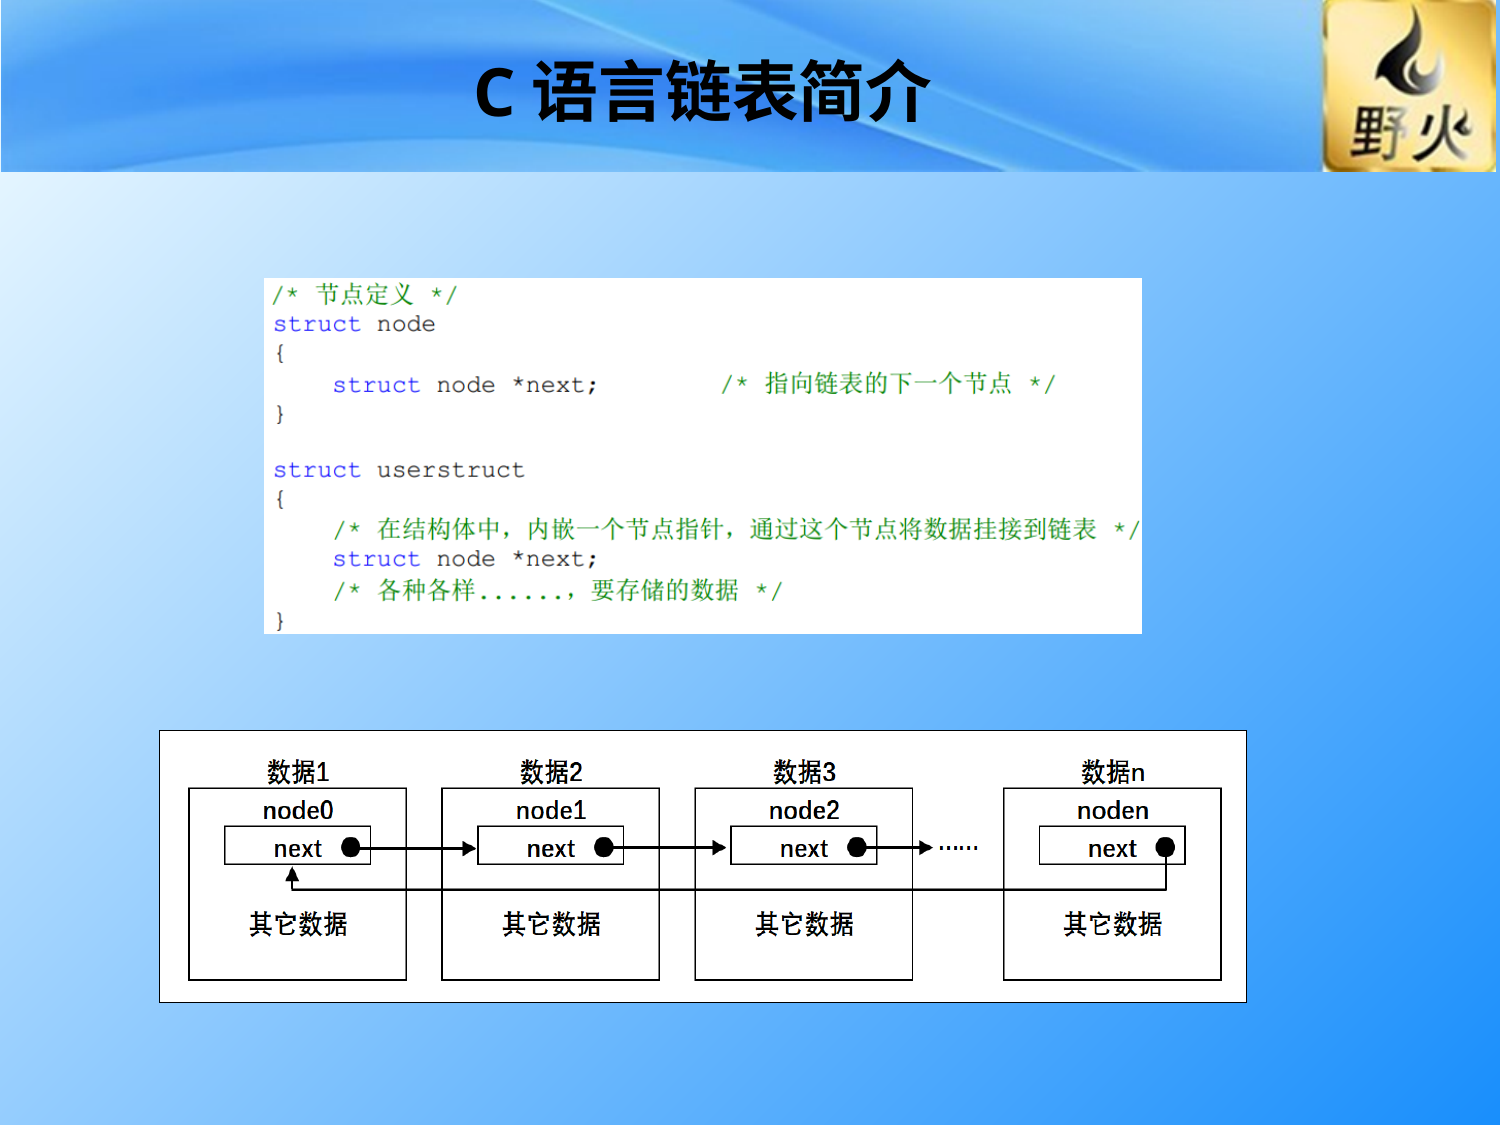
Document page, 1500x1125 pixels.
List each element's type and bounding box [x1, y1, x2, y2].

picture [159, 730, 1247, 1003]
picture [1, 0, 1496, 172]
picture [263, 278, 1143, 634]
